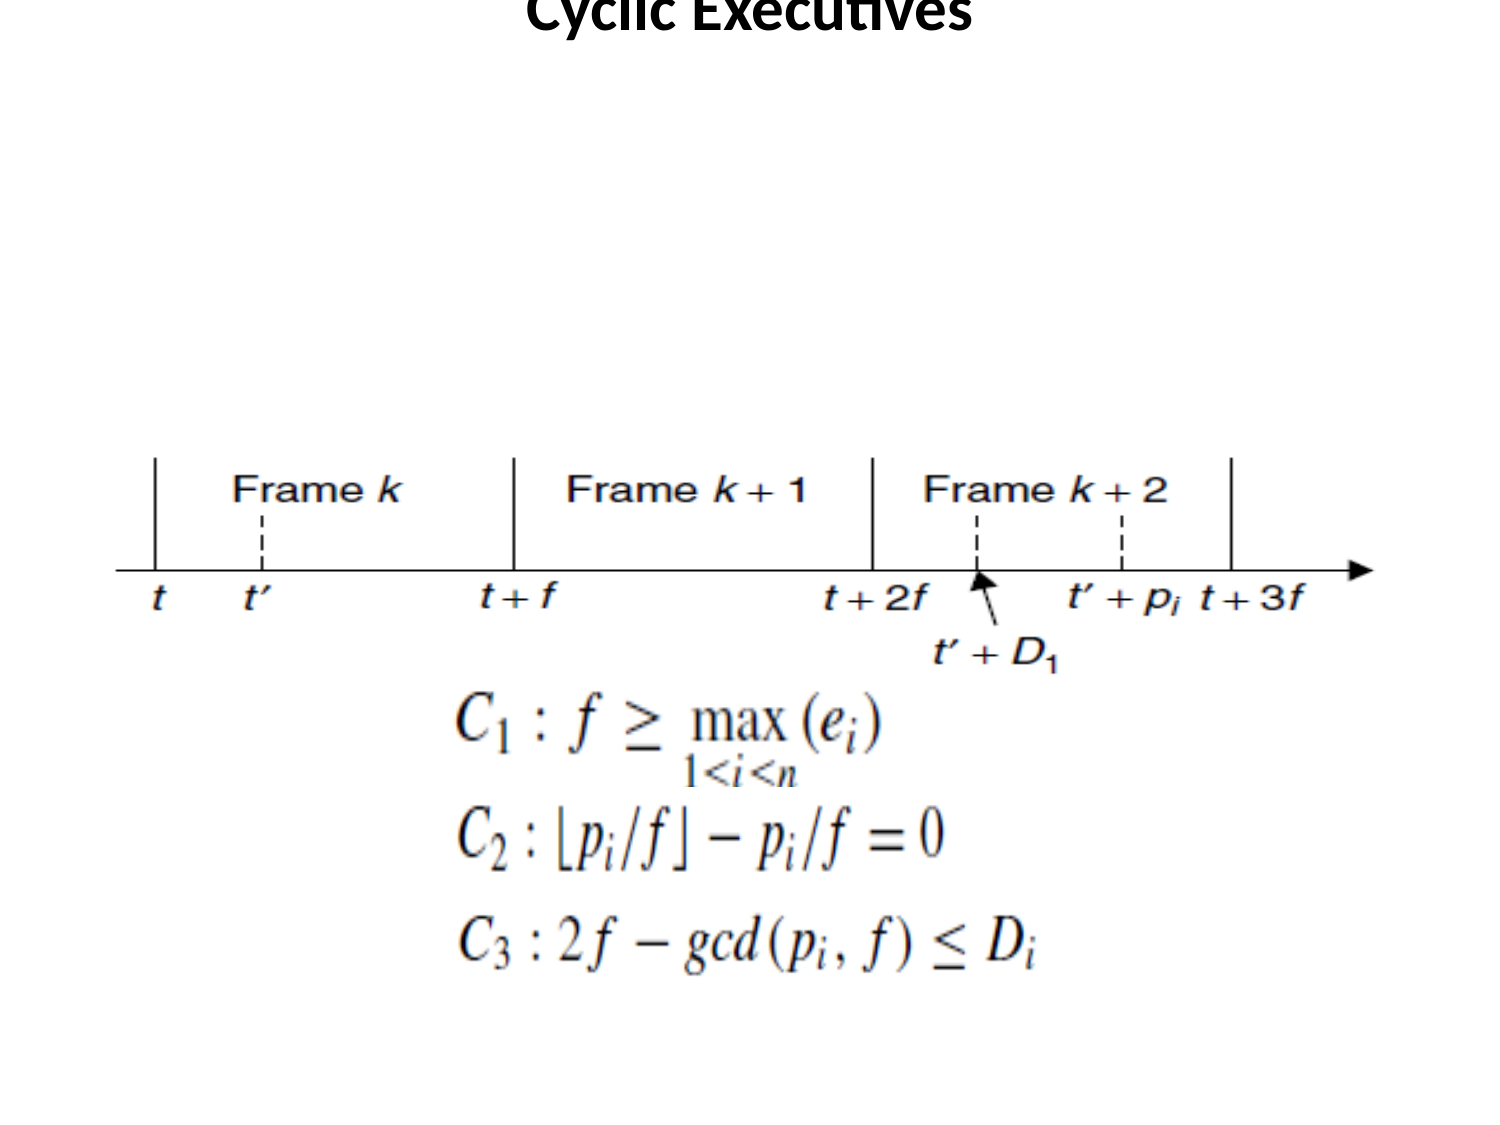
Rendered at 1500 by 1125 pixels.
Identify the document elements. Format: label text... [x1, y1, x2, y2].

text_box Cyclic Executives [0, 0, 1500, 129]
picture [114, 437, 1386, 883]
picture [449, 899, 1051, 988]
